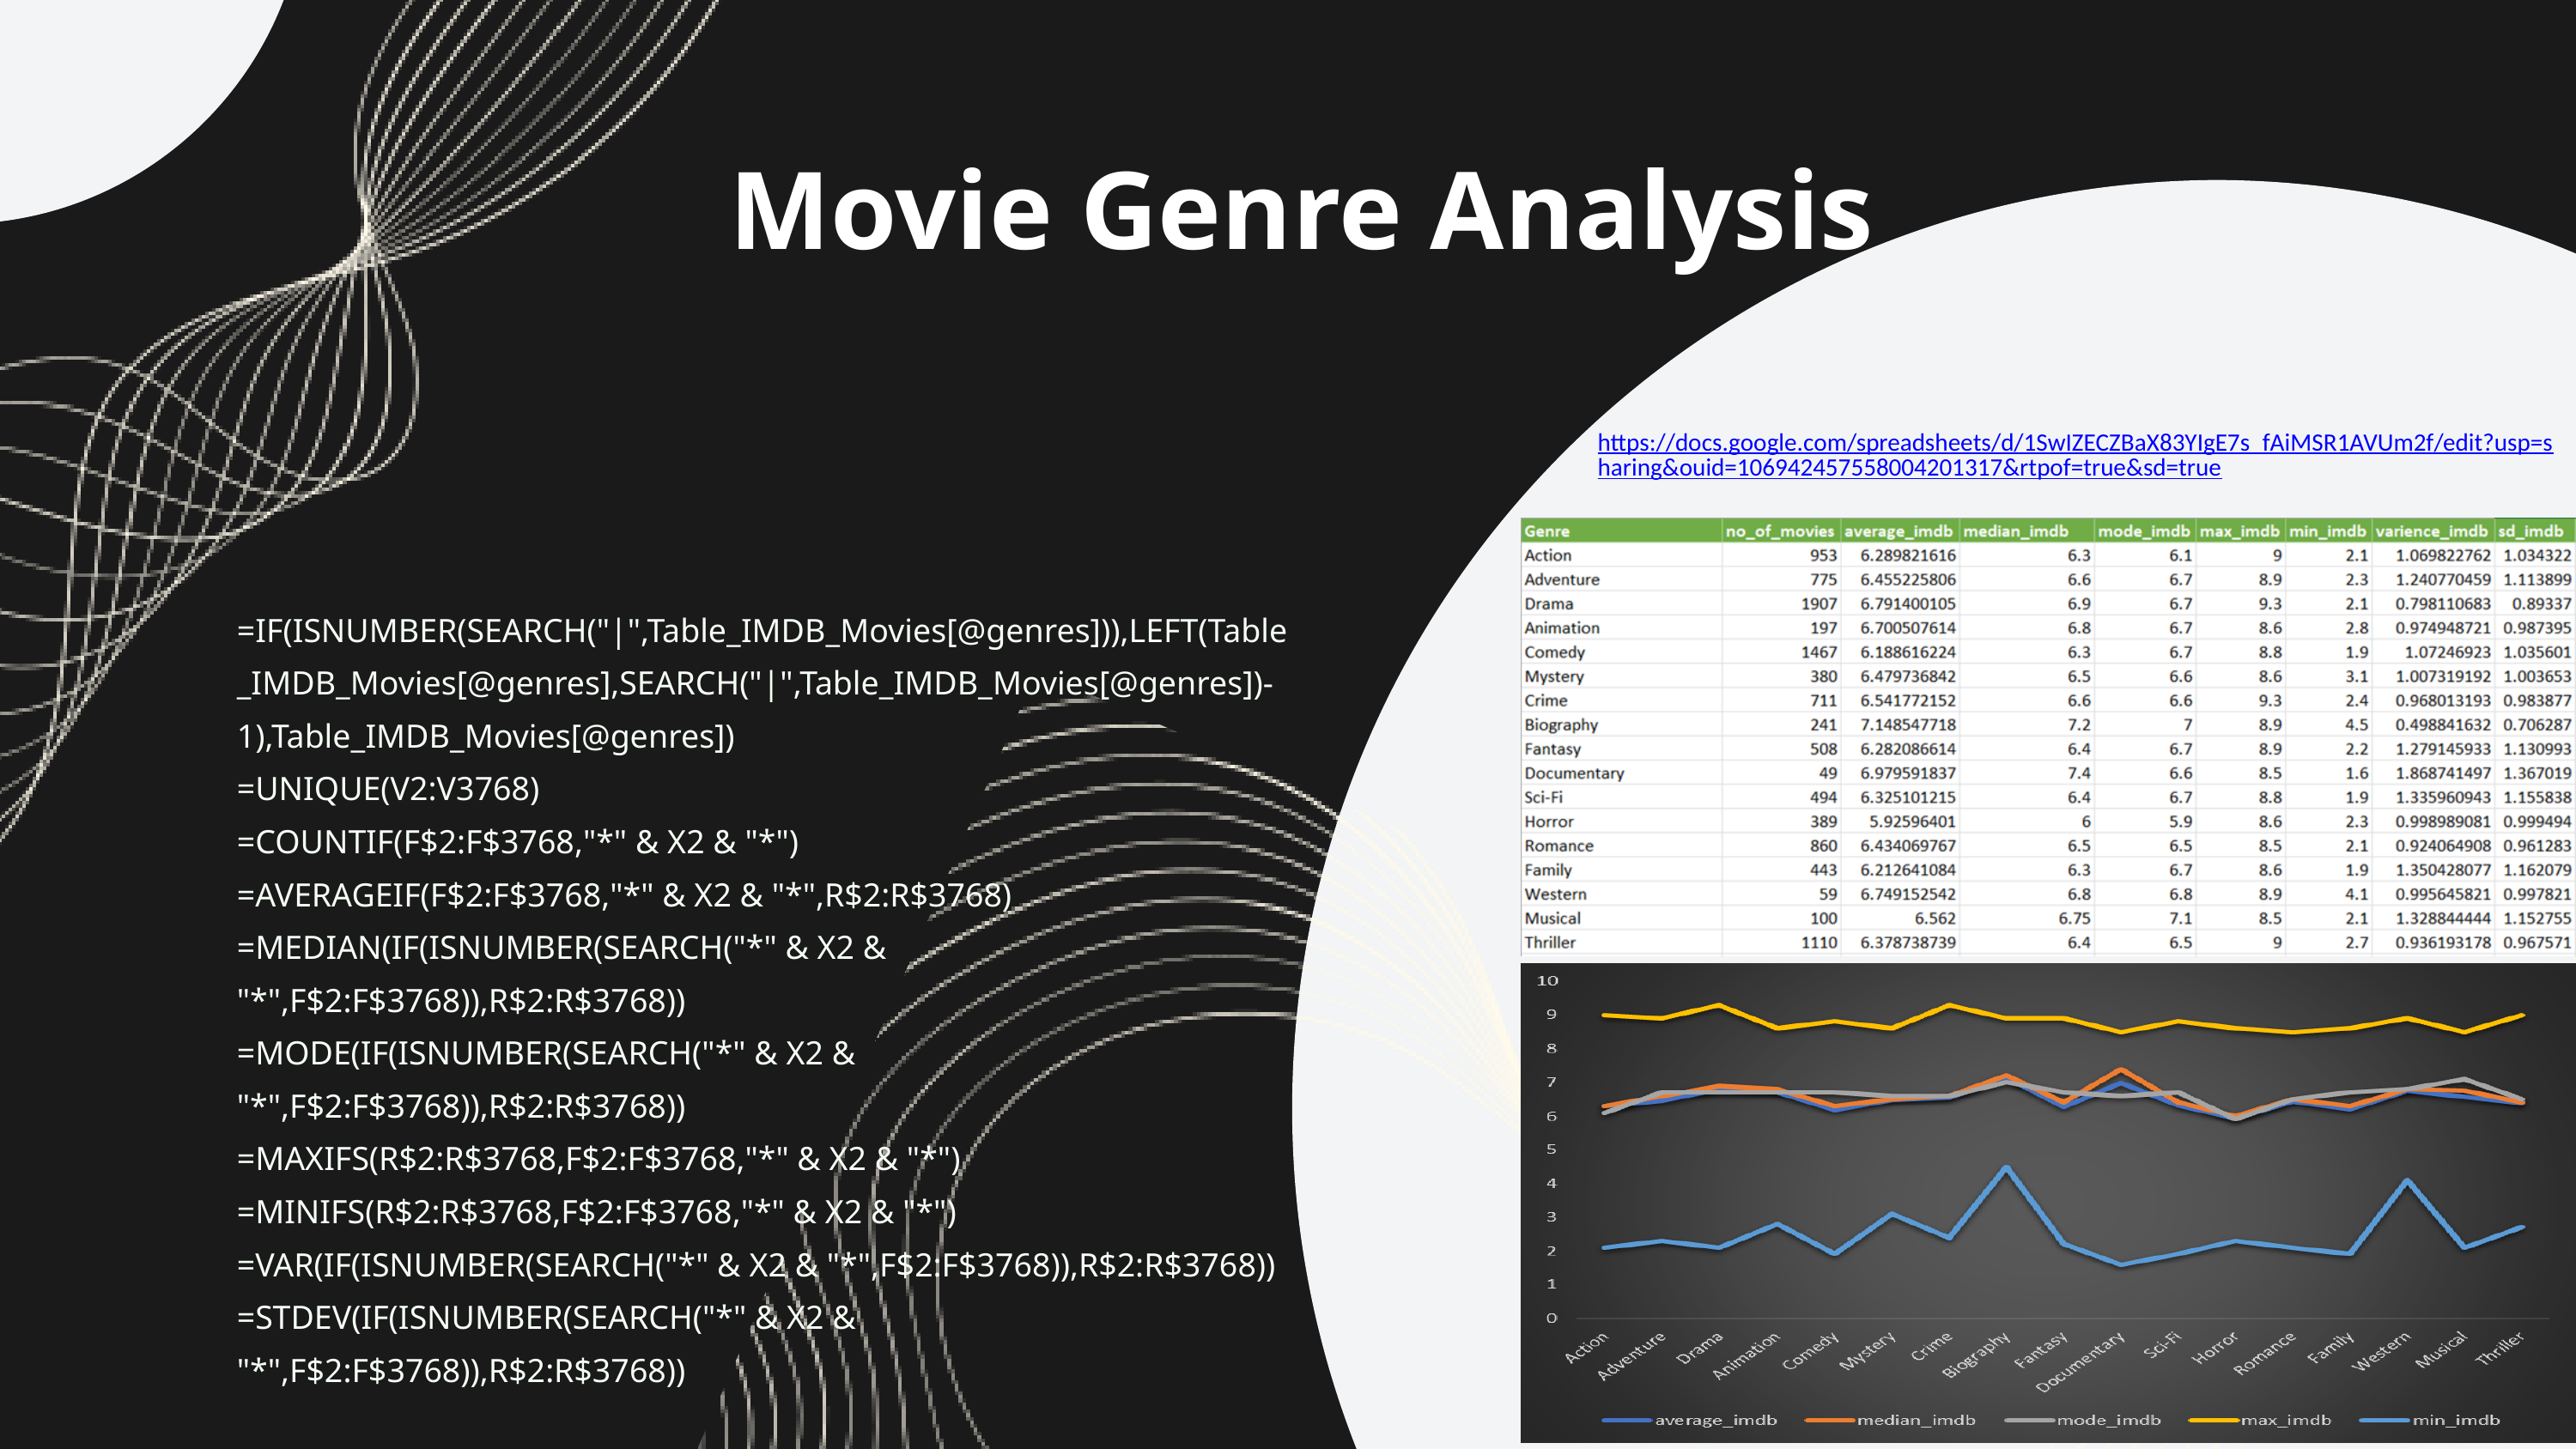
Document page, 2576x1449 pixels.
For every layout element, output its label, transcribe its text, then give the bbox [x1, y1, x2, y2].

text_box [0, 0, 771, 908]
text_box =IF(ISNUMBER(SEARCH("|",Table_IMDB_Movies[@genres])),LEFT(Table_IMDB_Movies[@genres],SEARCH("|",Table_IMDB_Movies[@genres])-1),Table_IMDB_Movies[@genres]) =UNIQUE(V2:V3768) =COUNTIF(F$2:F$3768,"*" & X2 & "*") =AVERAGEIF(F$2:F$3768,"*" & X2 & "*",R$2:R$3768) =MEDIAN(IF(ISNUMBER(SEARCH("*" & X2 & "*",F$2:F$3768)),R$2:R$3768)) =MODE(IF(ISNUMBER(SEARCH("*" & X2 & "*",F$2:F$3768)),R$2:R$3768)) =MAXIFS(R$2:R$3768,F$2:F$3768,"*" & X2 & "*") =MINIFS(R$2:R$3768,F$2:F$3768,"*" & X2 & "*") =VAR(IF(ISNUMBER(SEARCH("*" & X2 & "*",F$2:F$3768)),R$2:R$3768)) =STDEV(IF(ISNUMBER(SEARCH("*" & X2 & "*",F$2:F$3768)),R$2:R$3768)) [236, 596, 1285, 1449]
picture [1520, 962, 2576, 1443]
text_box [0, 0, 307, 225]
text_box Movie Genre Analysis [591, 94, 1985, 270]
picture [1520, 518, 2576, 956]
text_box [1291, 179, 2576, 1449]
